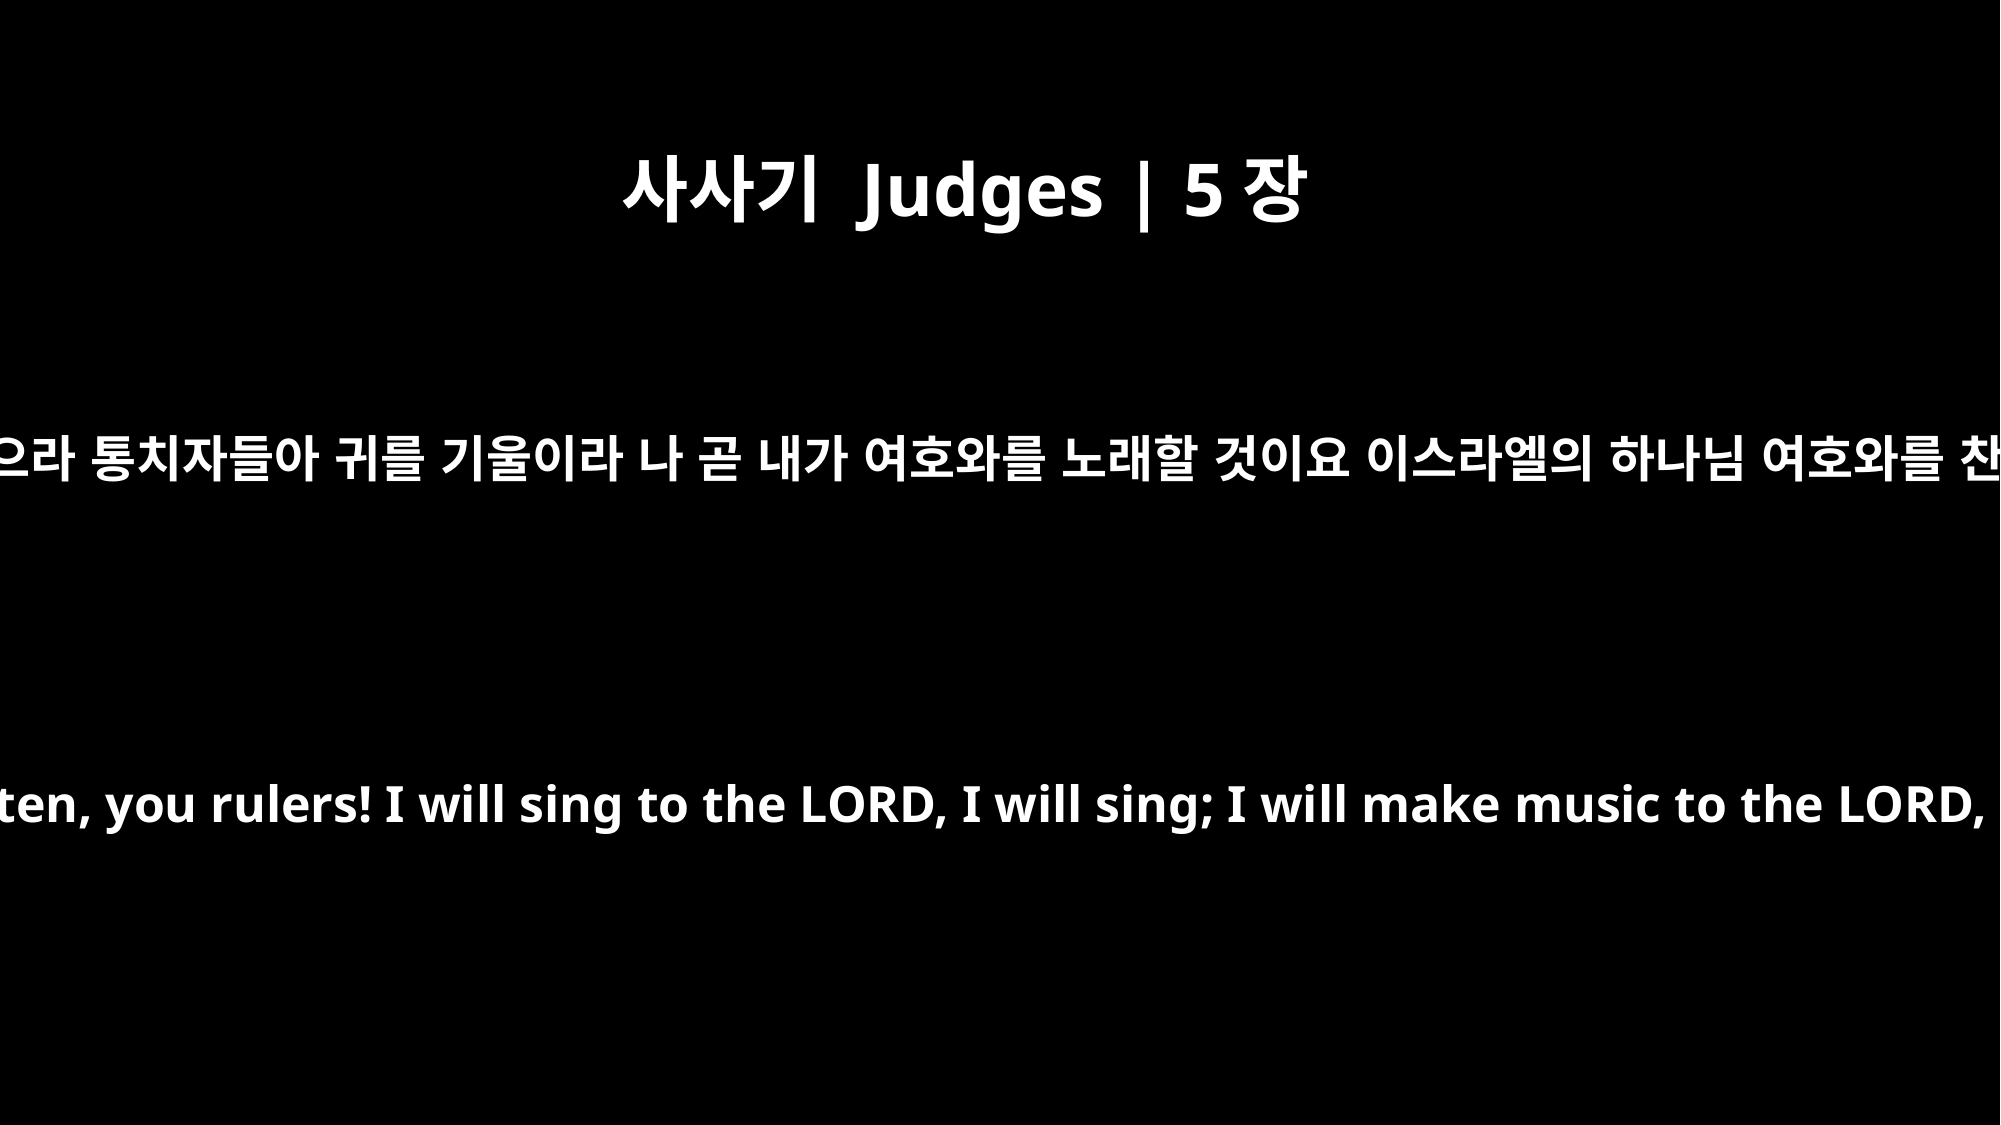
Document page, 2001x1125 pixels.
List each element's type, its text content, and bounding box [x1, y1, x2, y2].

text_box "Hear this, you kings! Listen, you rulers! I will sing to the LORD, I will sing; I will make music to the LORD, the God of Israel. [0, 764, 2000, 840]
text_box 3 너희 왕들아 들으라 통치자들아 귀를 기울이라 나 곧 내가 여호와를 노래할 것이요 이스라엘의 하나님 여호와를 찬송하리로다 [0, 359, 2000, 495]
text_box 사사기 Judges | 5장 [606, 136, 1326, 239]
